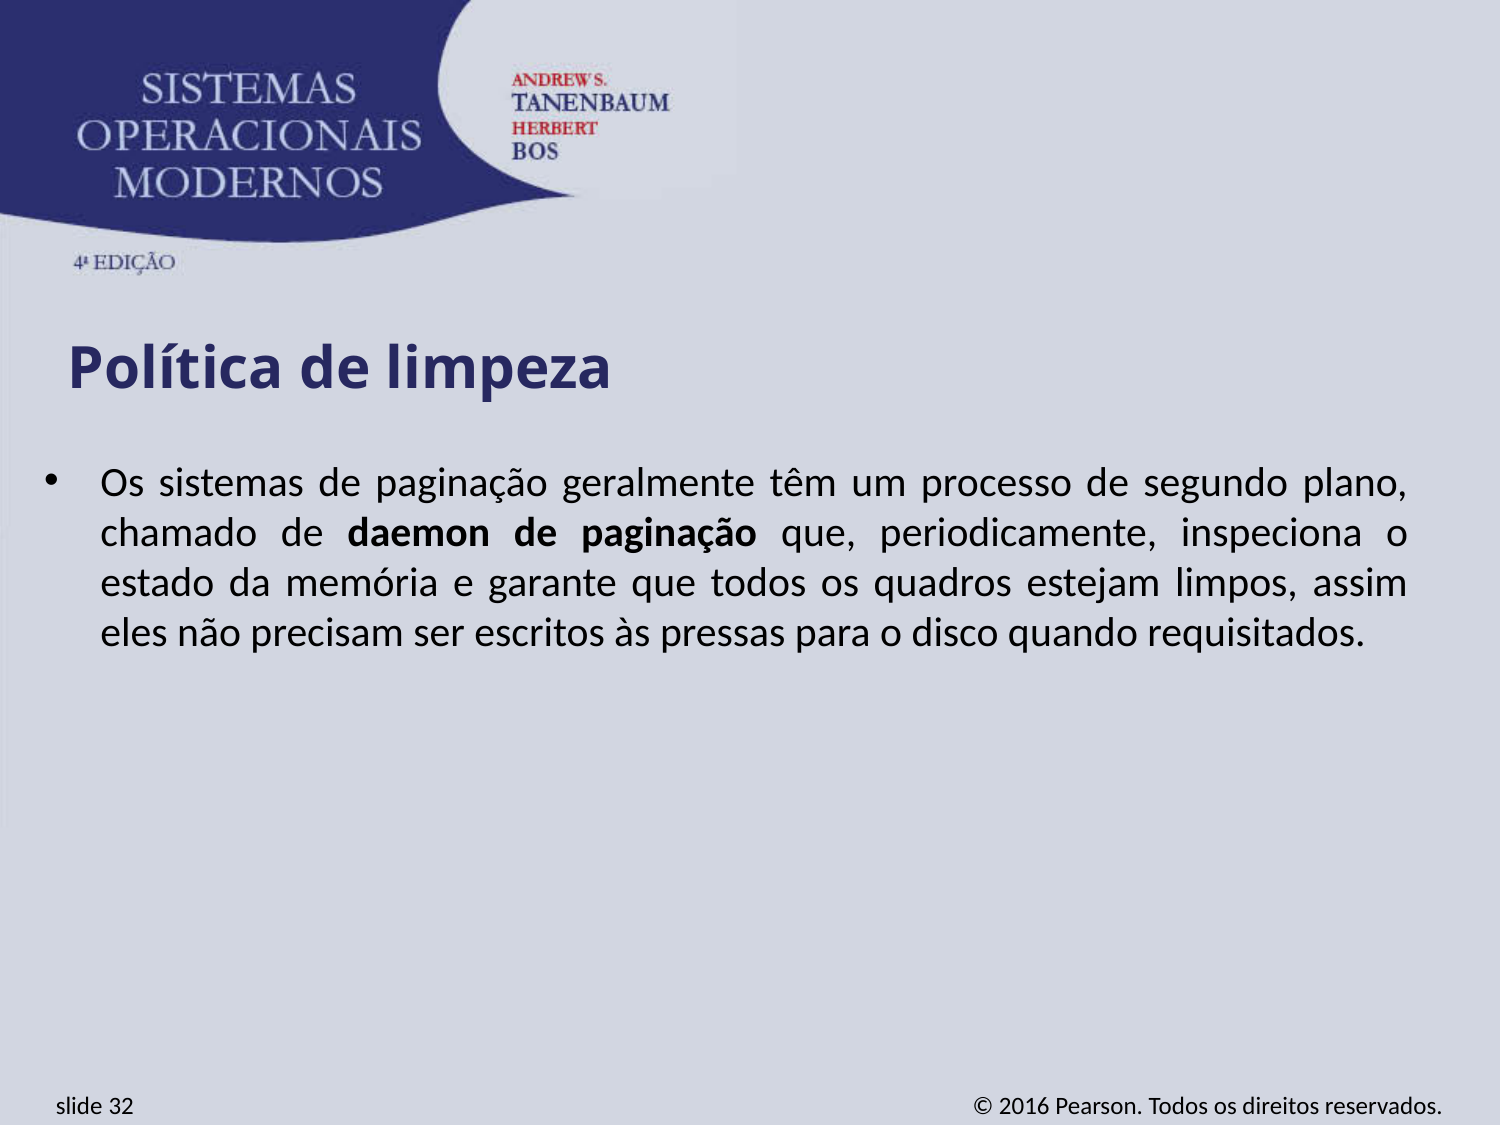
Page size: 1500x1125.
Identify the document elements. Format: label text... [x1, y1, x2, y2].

picture [0, 0, 1500, 1125]
text_box Política de limpeza [53, 323, 1424, 397]
text_box Os sistemas de paginação geralmente têm um processo de segundo plano, chamado de daemon de paginação que, periodicamente, inspeciona o estado da memória e garante que todos os quadros estejam limpos, assim eles não precisam ser escritos às pressas para o disco quando requisitados. [29, 397, 1424, 712]
